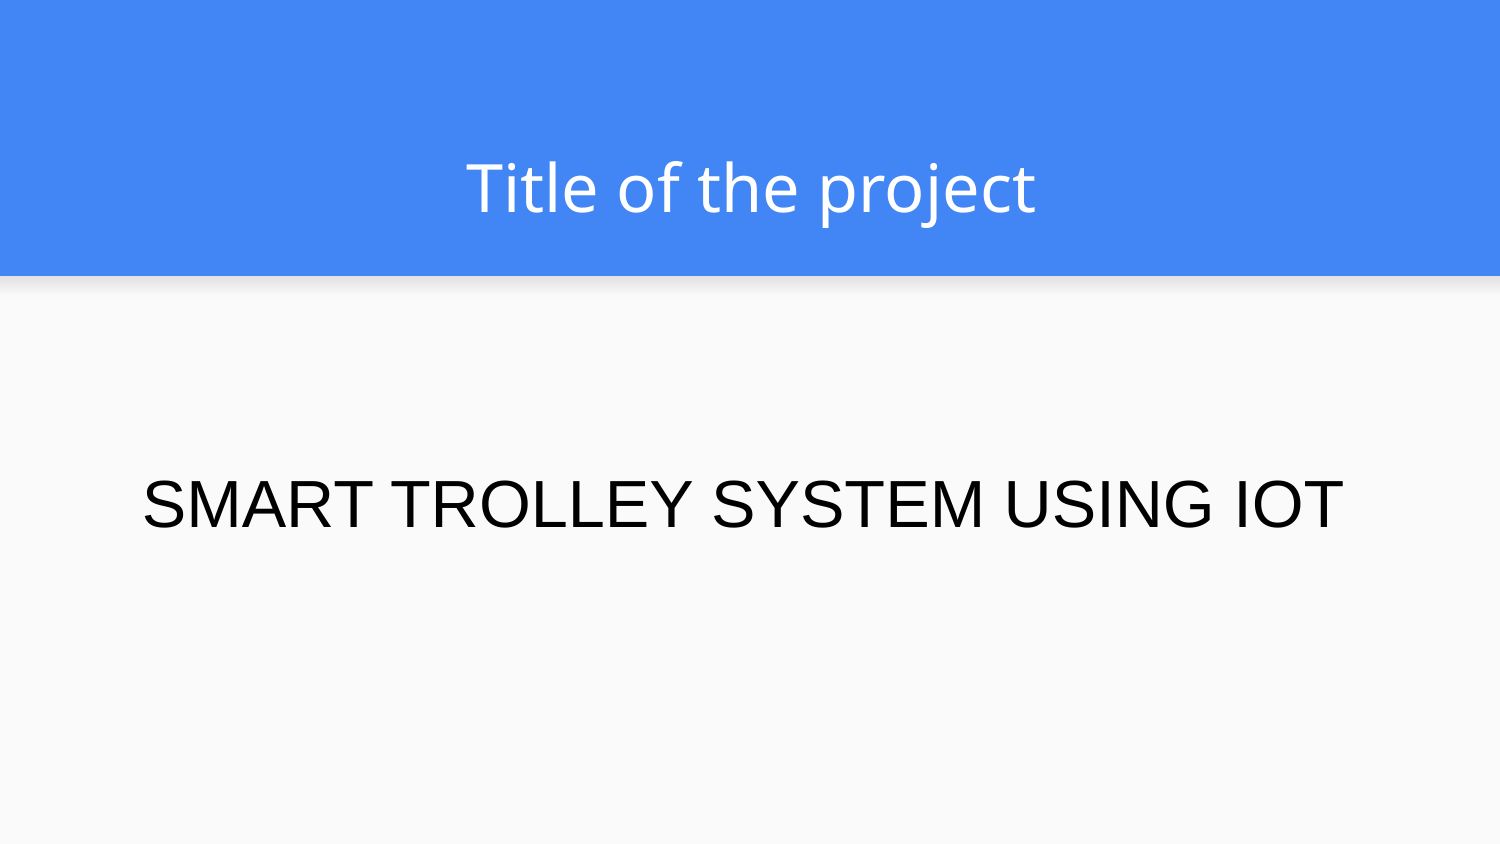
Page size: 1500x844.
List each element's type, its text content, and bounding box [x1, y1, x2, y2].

title Title of the project [77, 121, 1427, 248]
text_box SMART TROLLEY SYSTEM USING IOT [60, 323, 1427, 548]
